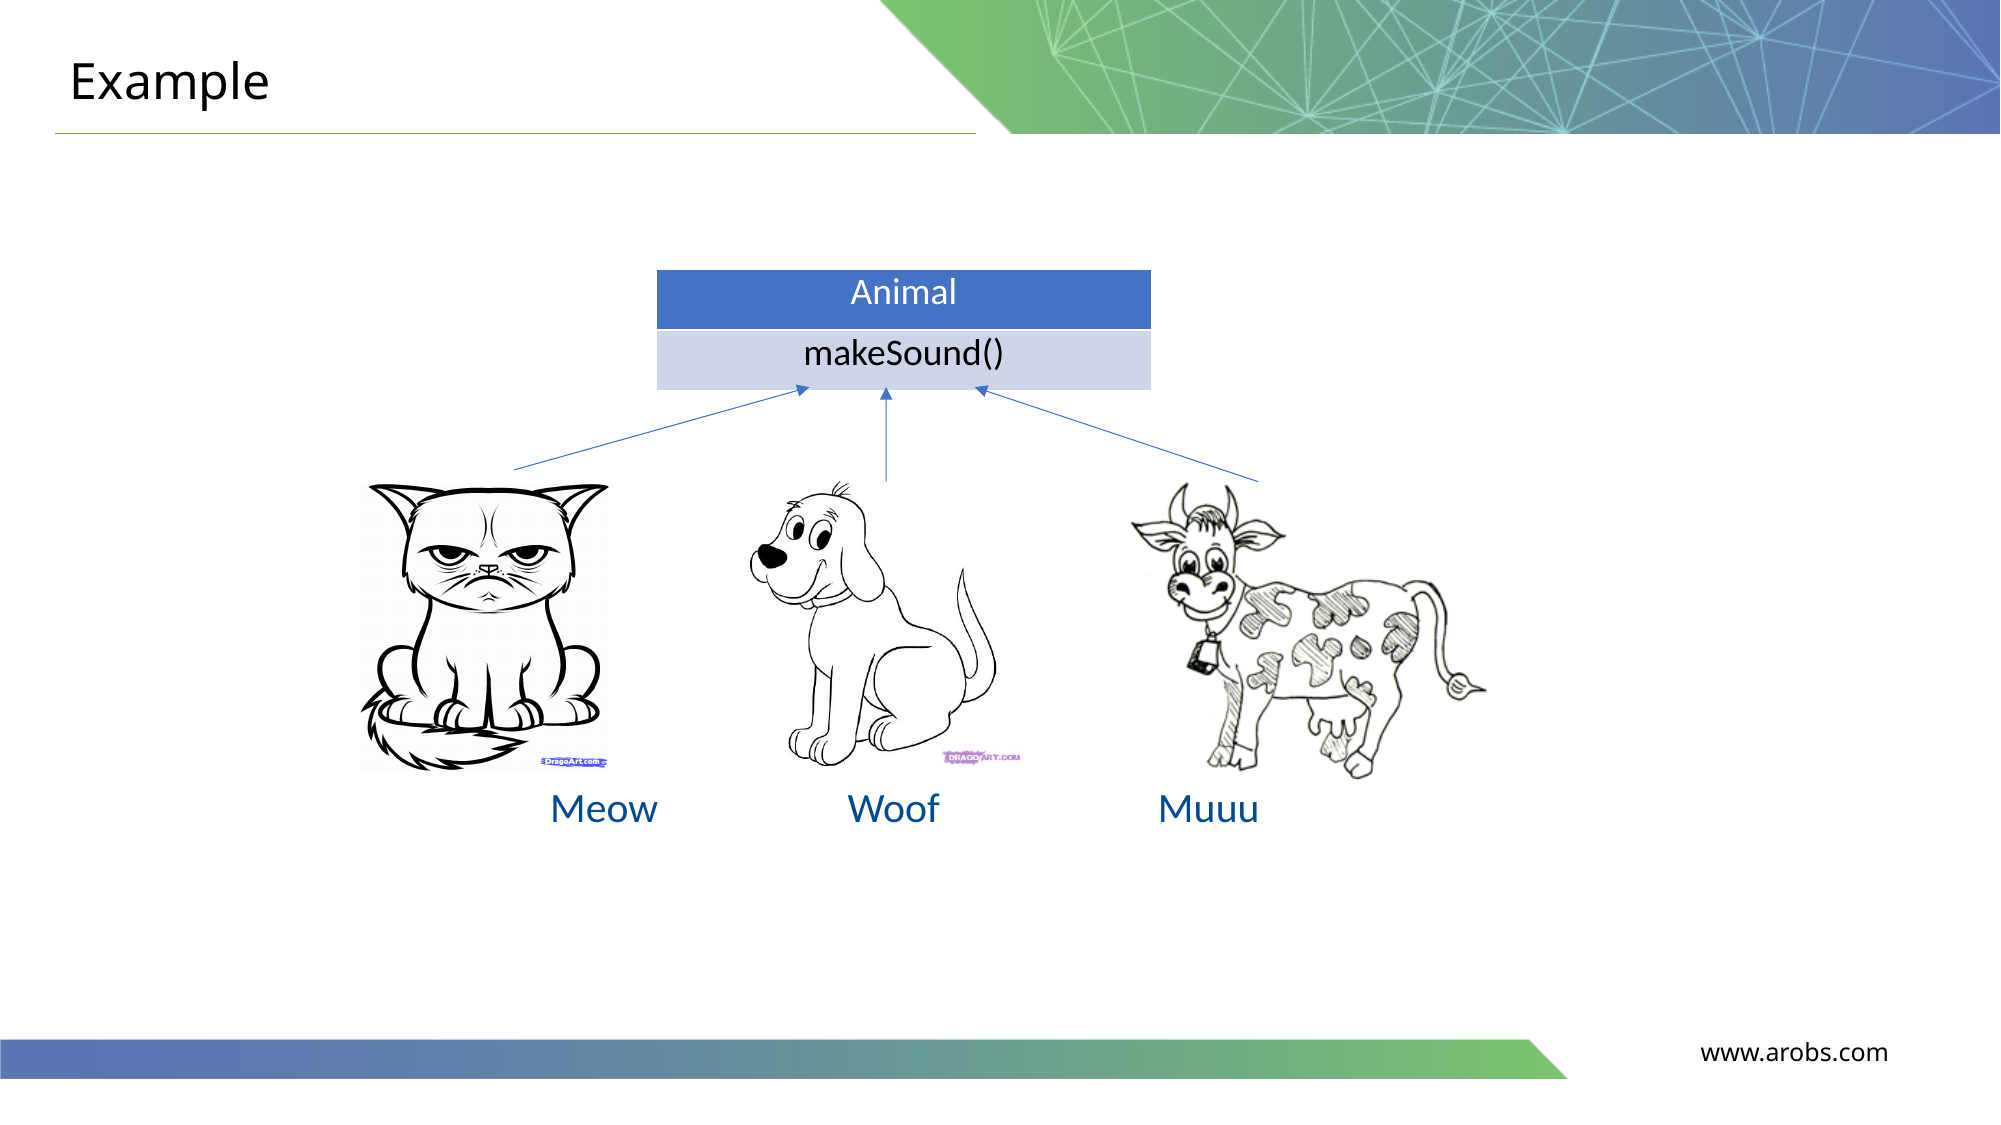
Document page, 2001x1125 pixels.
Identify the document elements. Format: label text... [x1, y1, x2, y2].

picture [360, 484, 609, 771]
picture [1128, 481, 1488, 782]
picture [750, 481, 1022, 766]
table_header Animal [657, 270, 1151, 329]
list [0, 1034, 1608, 1088]
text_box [514, 387, 810, 470]
title Example [55, 33, 746, 133]
table_cell makeSound() [657, 331, 1151, 390]
picture [746, 0, 2000, 134]
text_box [974, 387, 1259, 482]
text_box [1608, 1029, 1982, 1097]
text_box Meow Woof Muuu [535, 773, 1276, 838]
